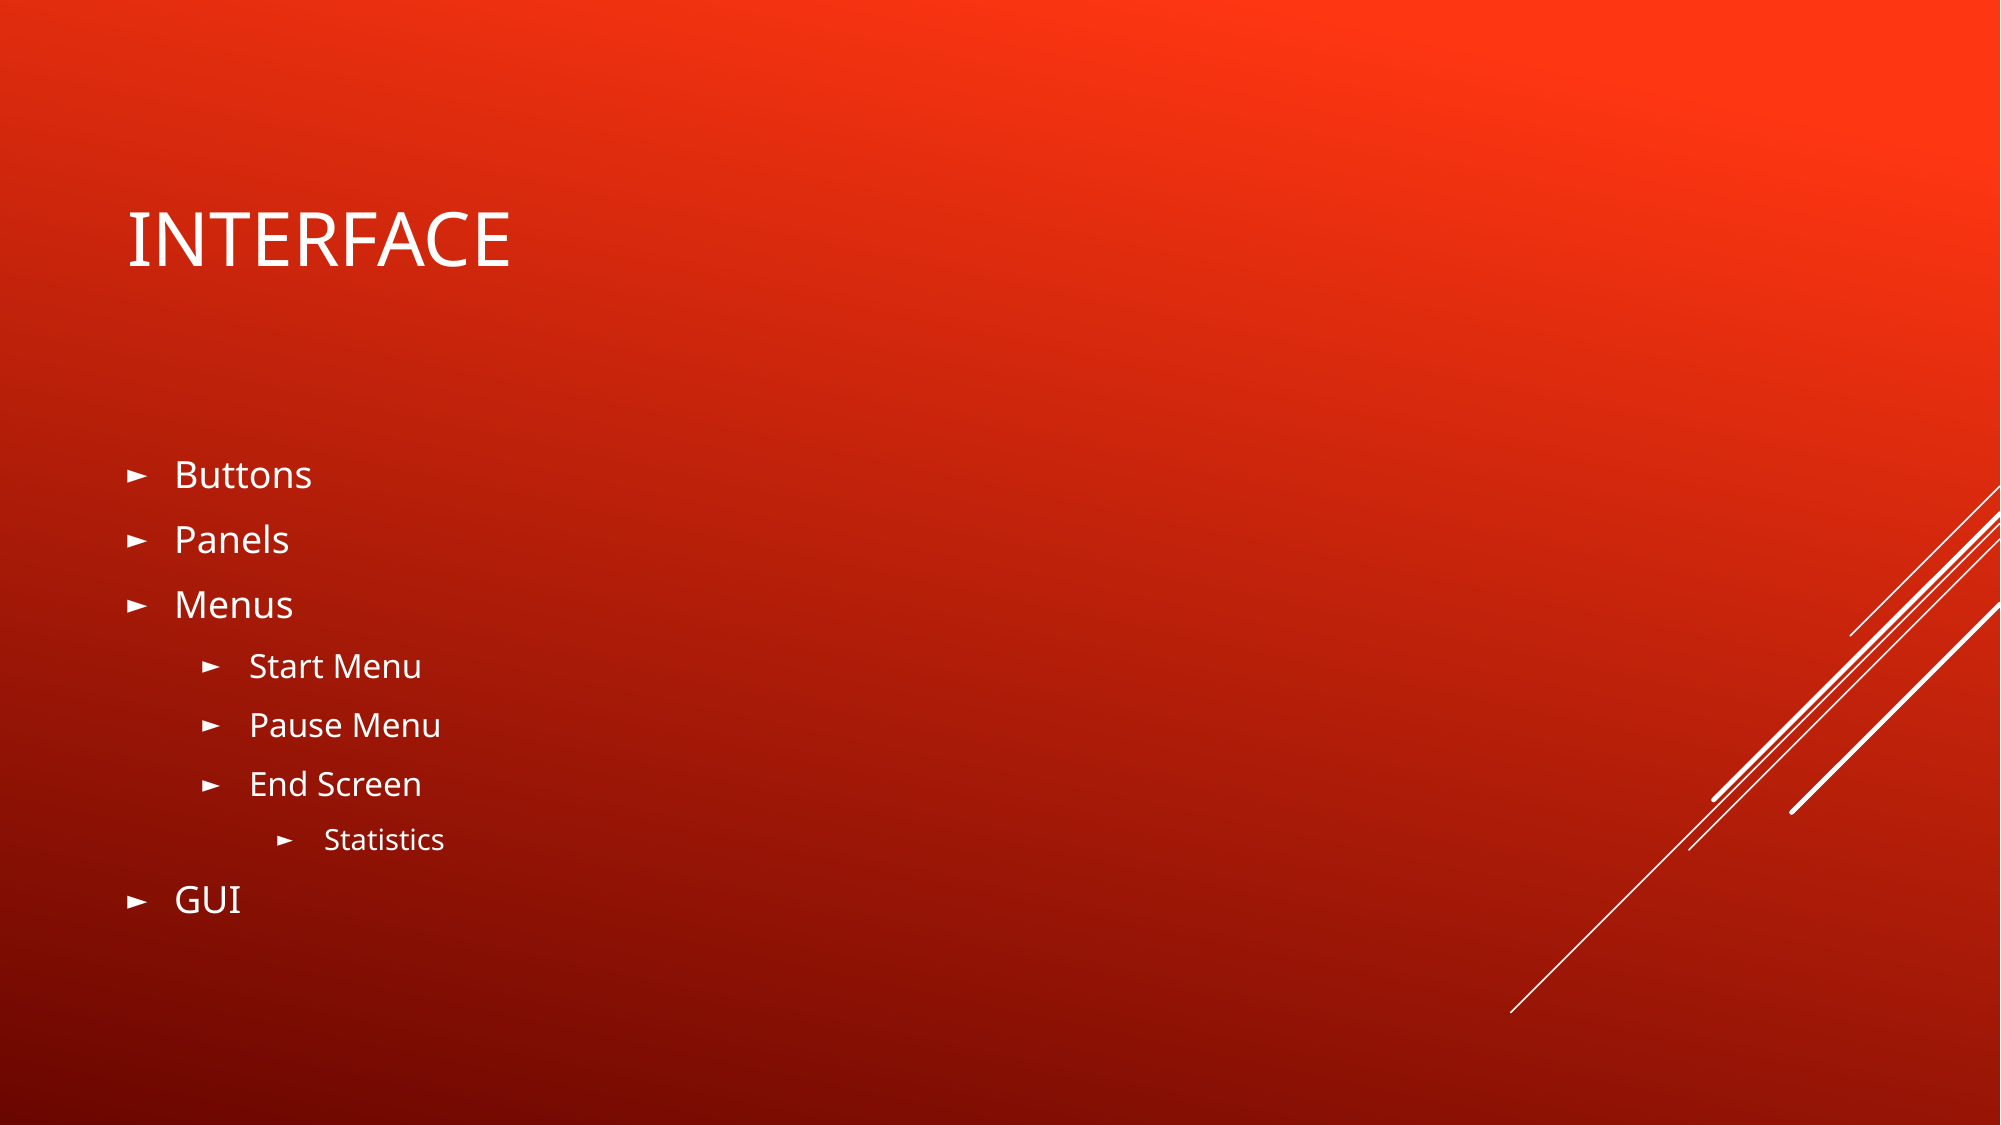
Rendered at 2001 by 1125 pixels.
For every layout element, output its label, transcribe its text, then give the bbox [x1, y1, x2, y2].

list Buttons Panels Menus Start Menu Pause Menu End Screen Statistics GUI [112, 389, 1513, 983]
title Interface [112, 112, 1513, 360]
